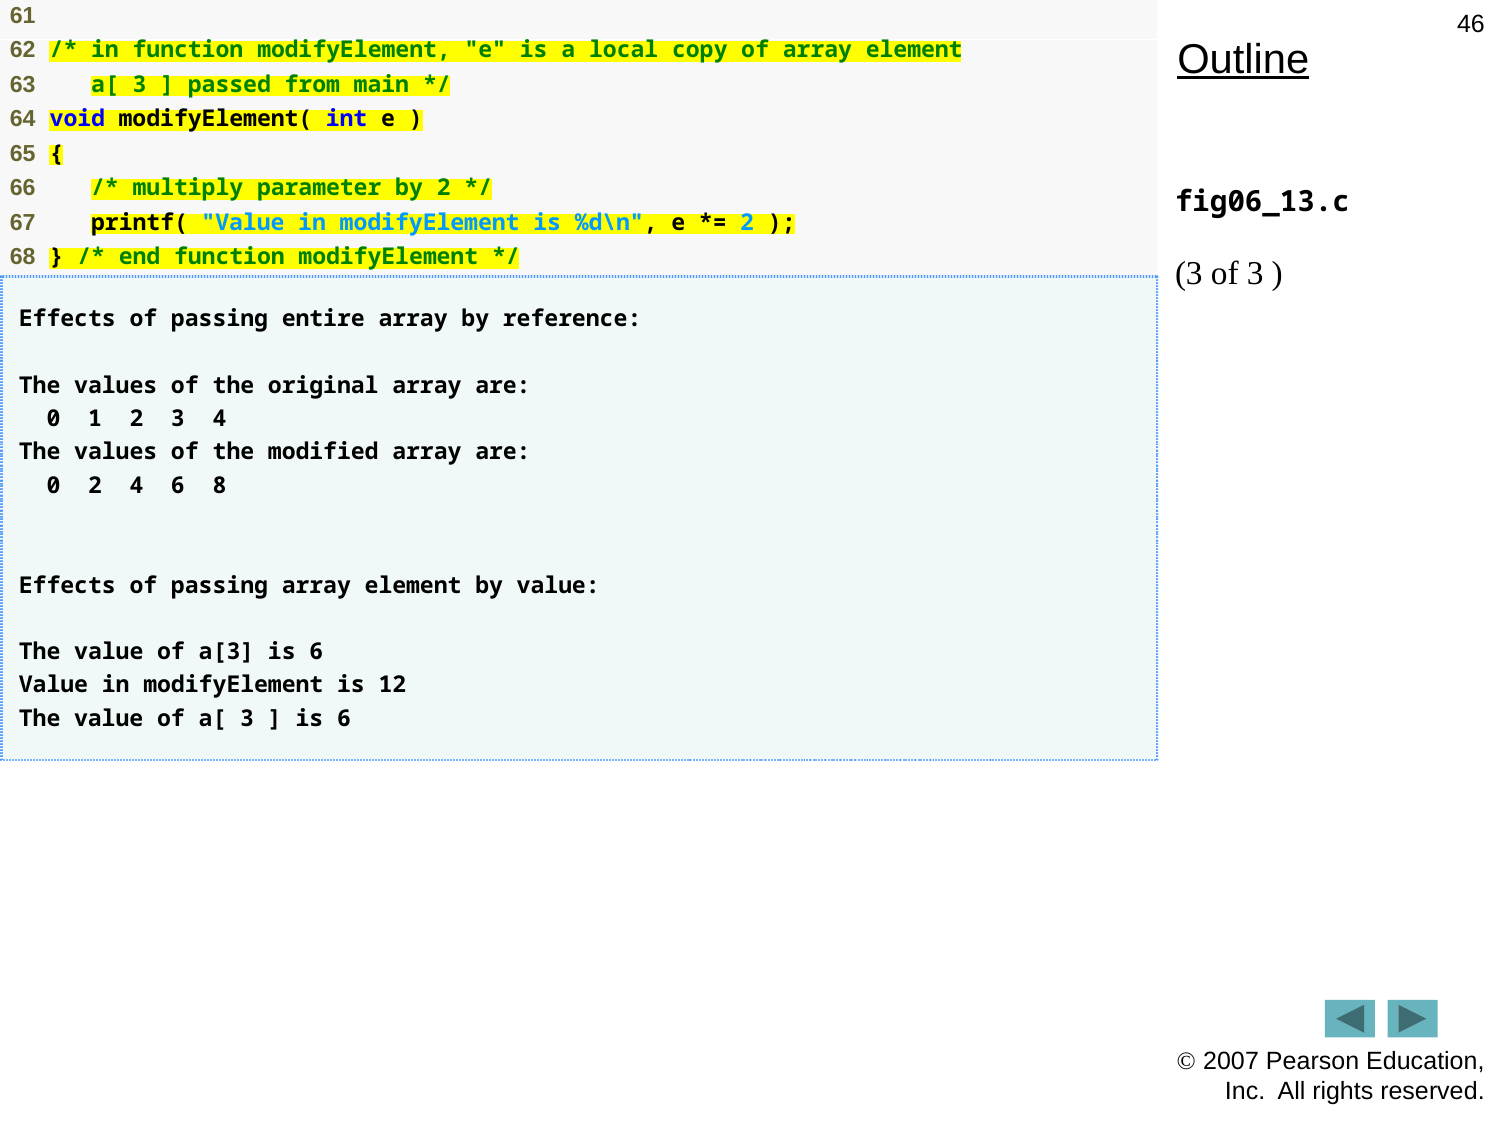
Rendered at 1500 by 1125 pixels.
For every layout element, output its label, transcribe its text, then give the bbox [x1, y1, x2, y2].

slide_number 46 [1159, 0, 1500, 79]
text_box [0, 0, 1159, 790]
text_box fig06_13.c (3 of 3 ) [1174, 175, 1475, 299]
text_box Outline [1162, 24, 1500, 90]
